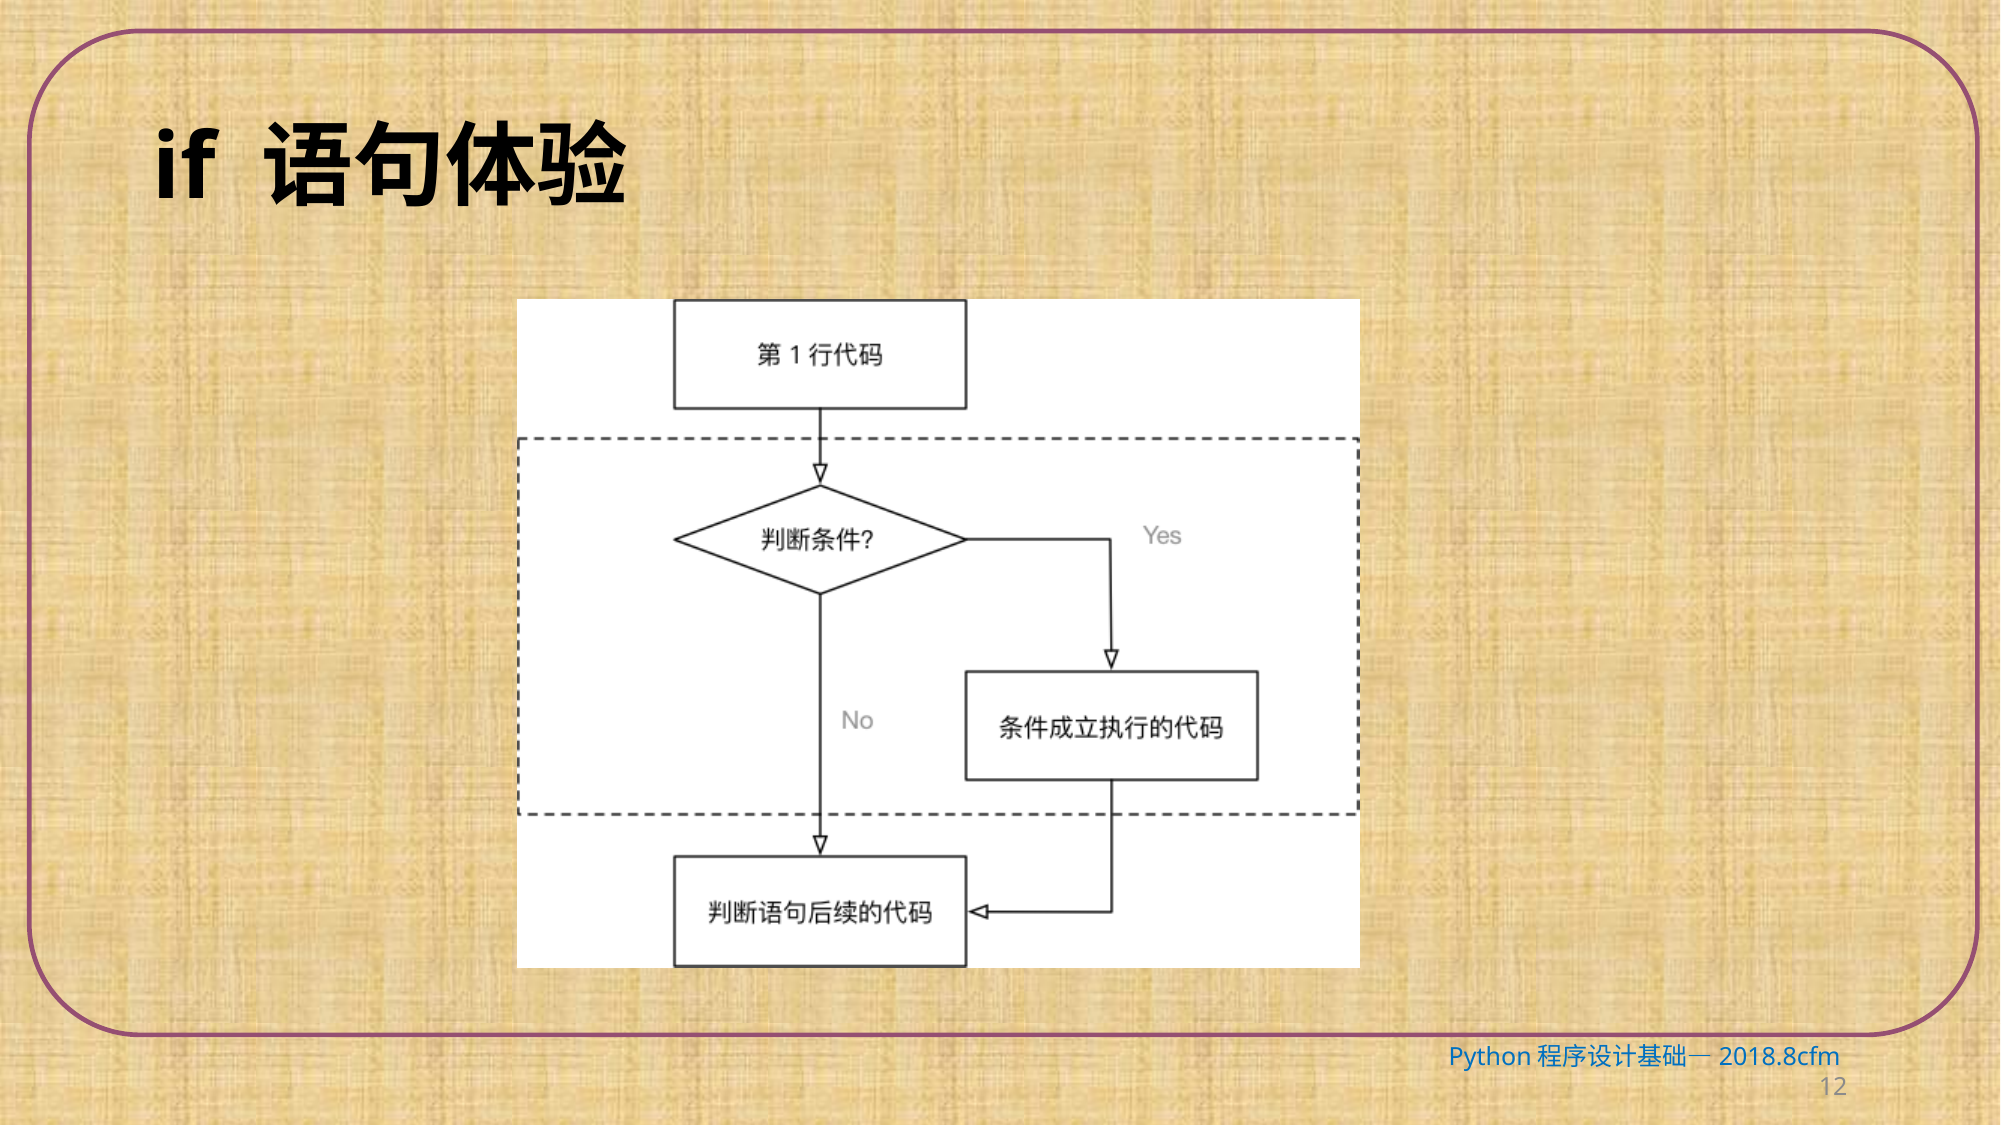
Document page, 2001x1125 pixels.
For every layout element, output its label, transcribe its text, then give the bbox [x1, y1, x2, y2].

title if 语句体验 [137, 59, 1863, 278]
text_box Python程序设计基础—2018.8cfm 12 [1412, 1042, 1863, 1103]
picture [0, 0, 2001, 1125]
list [517, 299, 1360, 968]
